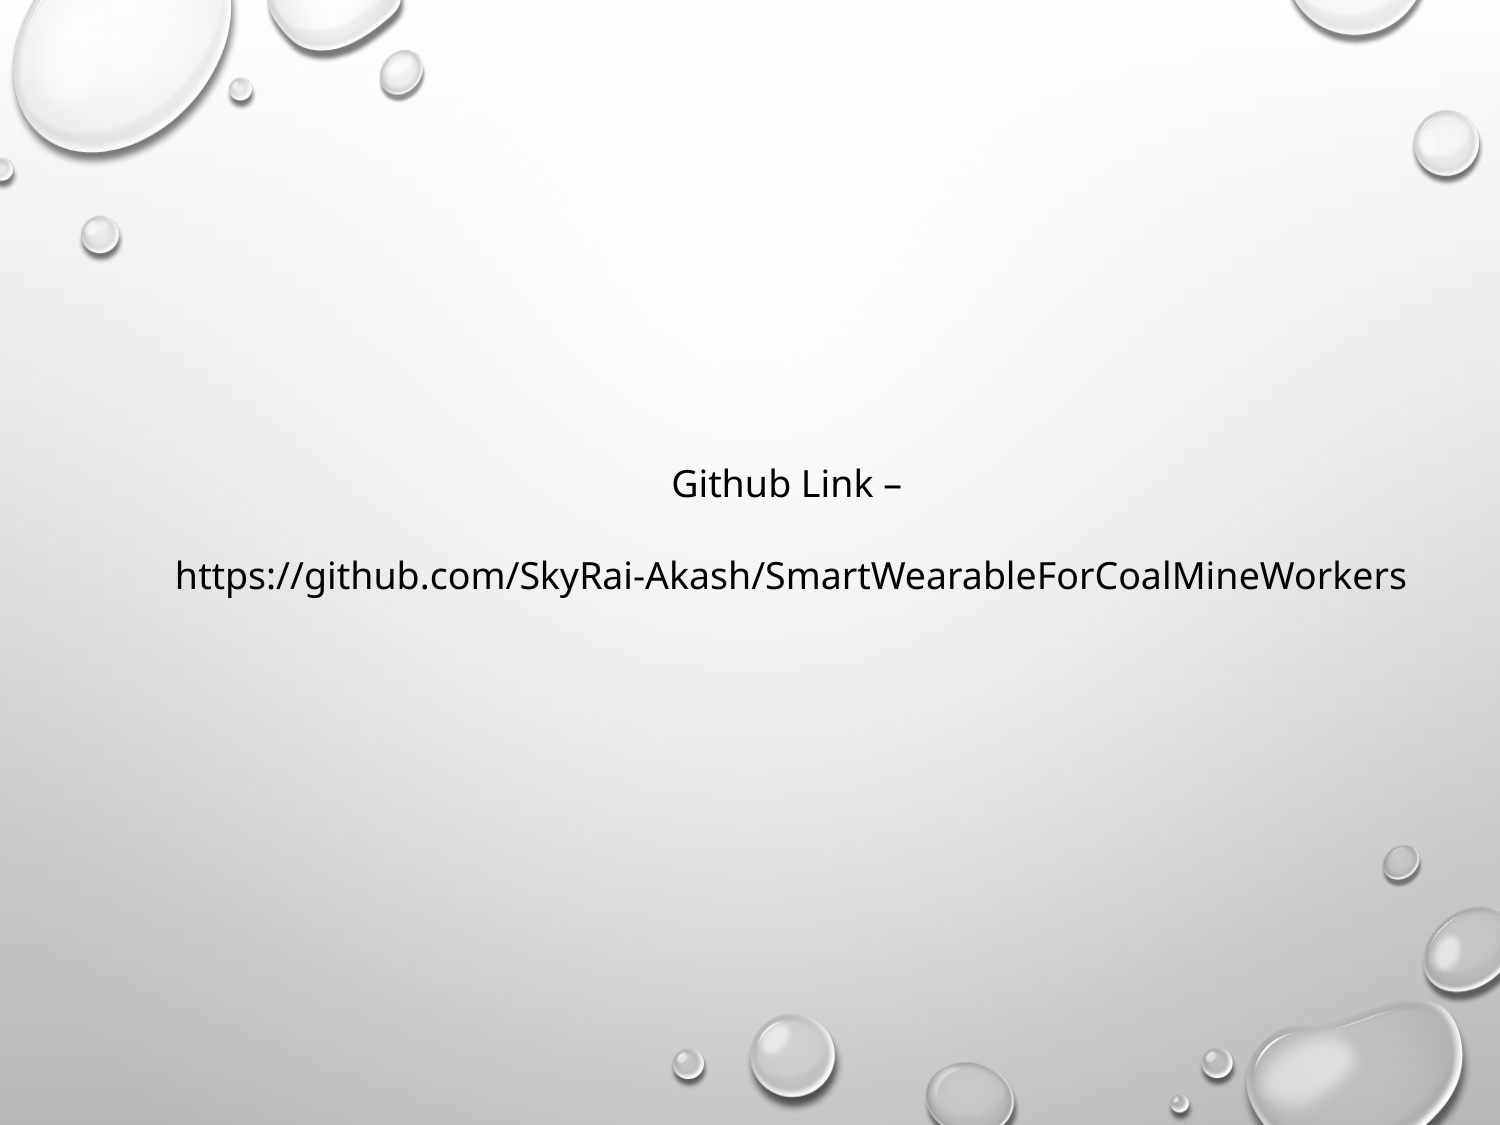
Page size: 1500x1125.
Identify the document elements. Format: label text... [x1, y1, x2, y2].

title Github Link – https://github.com/SkyRai-Akash/SmartWearableForCoalMineWorkers [153, 449, 1430, 712]
picture [0, 0, 1500, 1125]
